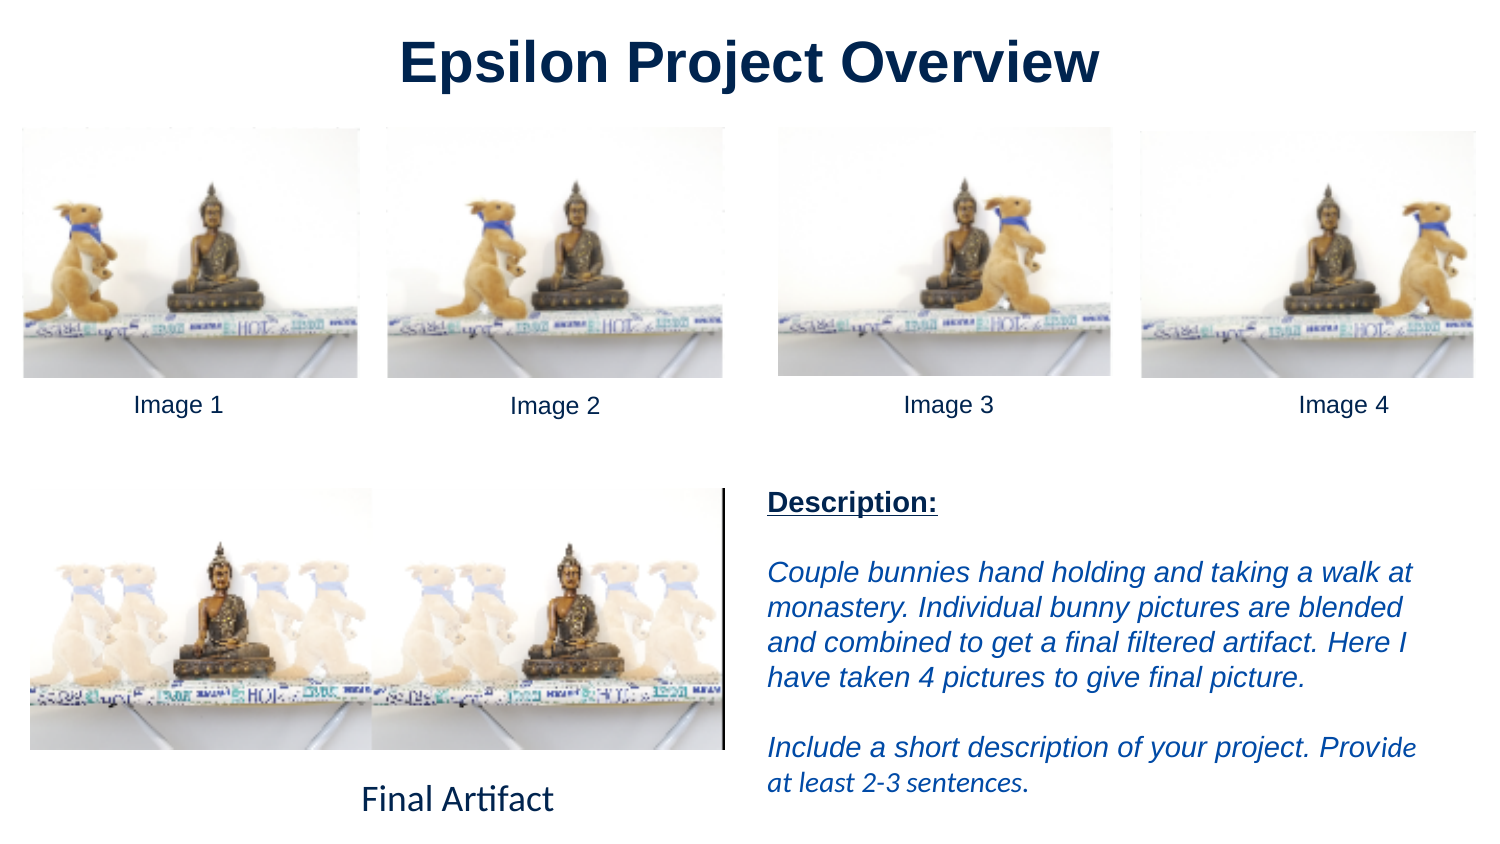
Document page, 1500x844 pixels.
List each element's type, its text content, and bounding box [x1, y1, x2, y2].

picture [30, 488, 725, 750]
picture [778, 126, 1113, 376]
picture [1139, 131, 1476, 378]
picture [386, 126, 725, 378]
list Final Artifact [255, 758, 662, 844]
text_box Image 3 [838, 384, 1060, 431]
text_box Image 4 [1233, 386, 1455, 431]
text_box Image 2 [445, 385, 667, 432]
text_box Image 1 [68, 385, 290, 431]
text_box Epsilon Project Overview [74, 0, 1425, 110]
picture [22, 126, 361, 378]
text_box Description: Couple bunnies hand holding and taking a walk at monastery. Individual bunny pictures are blended and combined to get a final filtered artifact. Here I have taken 4 pictures to give final picture. Include a short description of your project. Provide at least 2-3 sentences. [752, 468, 1455, 778]
